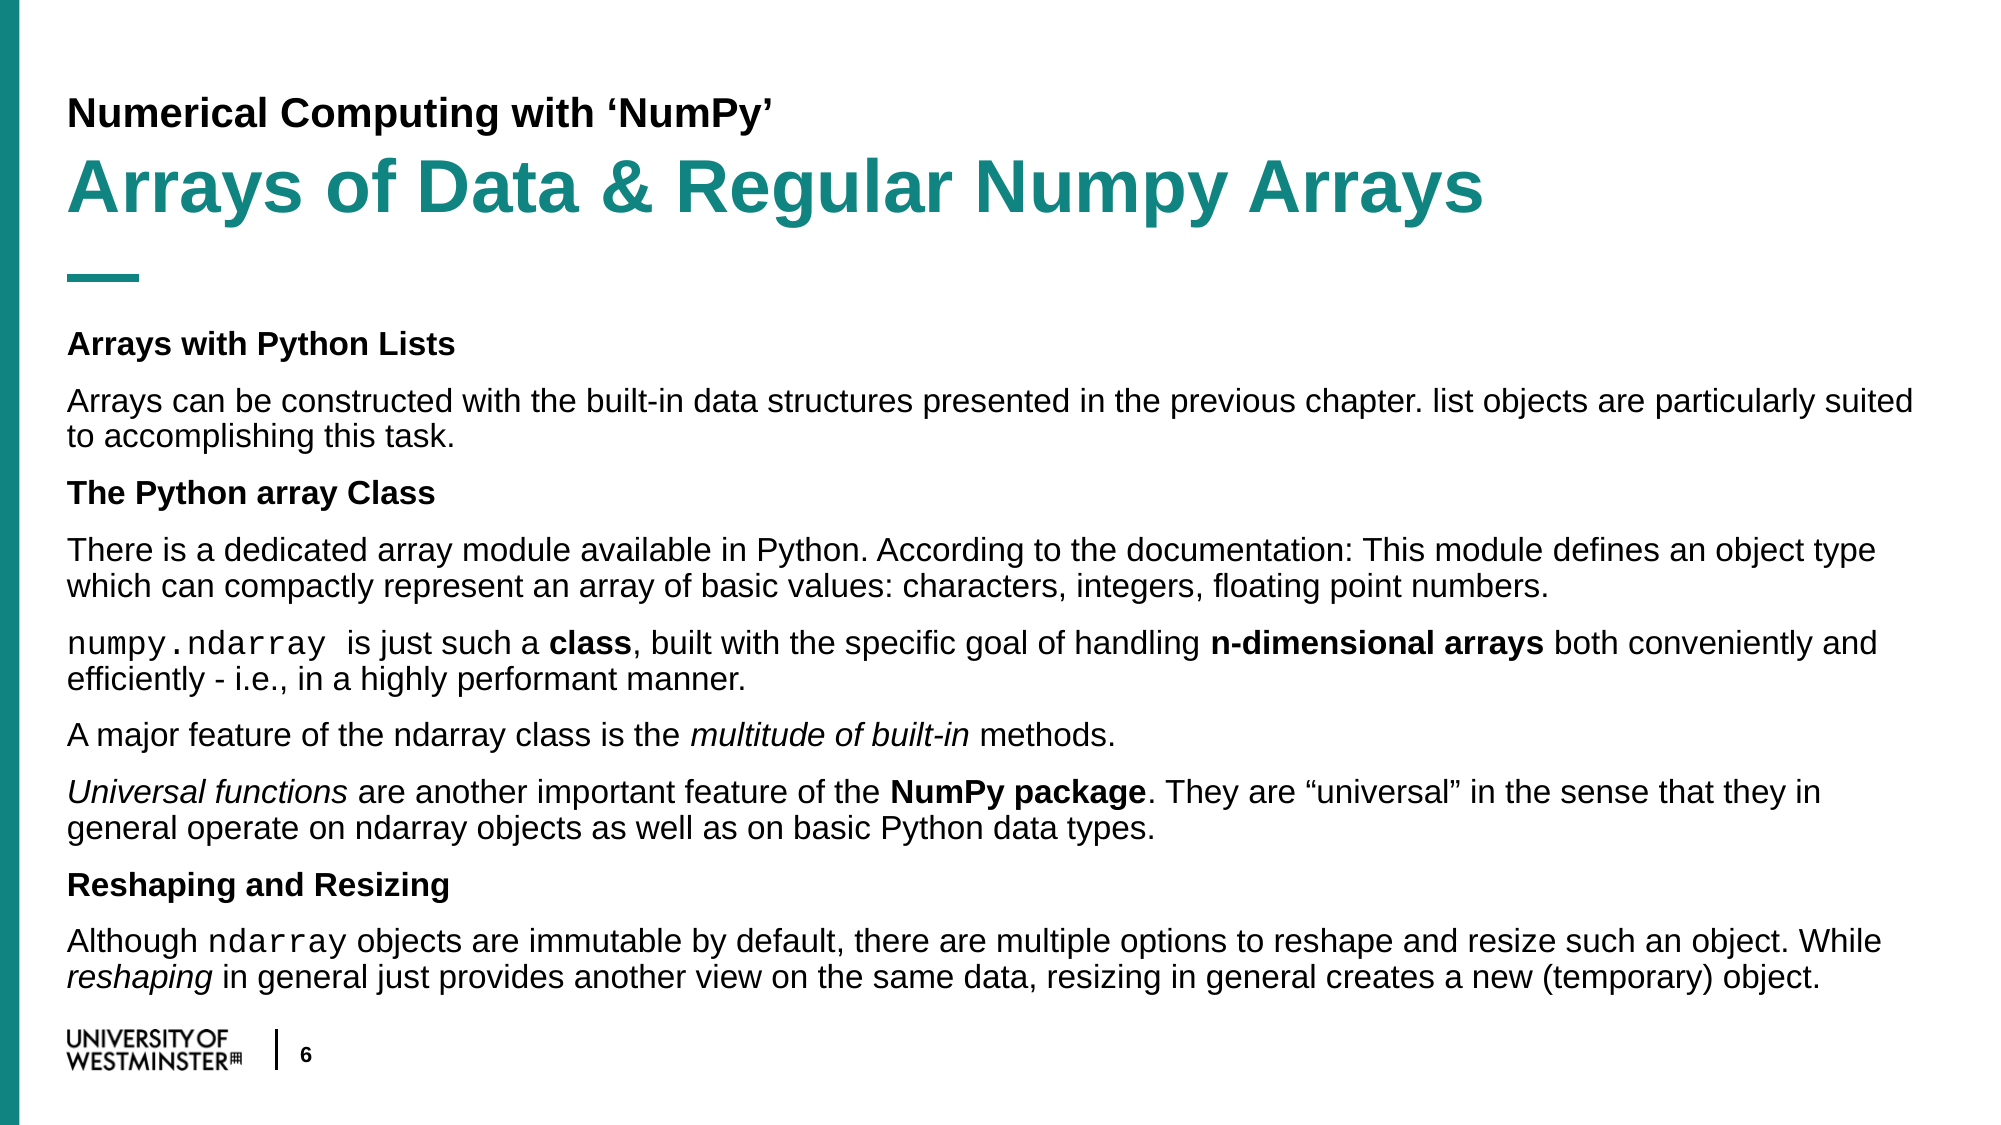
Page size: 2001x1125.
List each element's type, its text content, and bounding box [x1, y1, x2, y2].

list Arrays with Python Lists Arrays can be constructed with the built-in data structures presented in the previous chapter. list objects are particularly suited to accomplishing this task. The Python array Class There is a dedicated array module available in Python. According to the documentation: This module defines an object type which can compactly represent an array of basic values: characters, integers, floating point numbers. numpy.ndarray is just such a class, built with the specific goal of handling n-dimensional arrays both conveniently and efficiently - i.e., in a highly performant manner. A major feature of the ndarray class is the multitude of built-in methods. Universal functions are another important feature of the NumPy package. They are “universal” in the sense that they in general operate on ndarray objects as well as on basic Python data types. Reshaping and Resizing Although ndarray objects are immutable by default, there are multiple options to reshape and resize such an object. While reshaping in general just provides another view on the same data, resizing in general creates a new (temporary) object. [66, 326, 1933, 988]
list Arrays of Data & Regular Numpy Arrays [66, 136, 1933, 229]
list Numerical Computing with ‘NumPy’ [66, 54, 1933, 136]
picture [66, 1029, 242, 1071]
